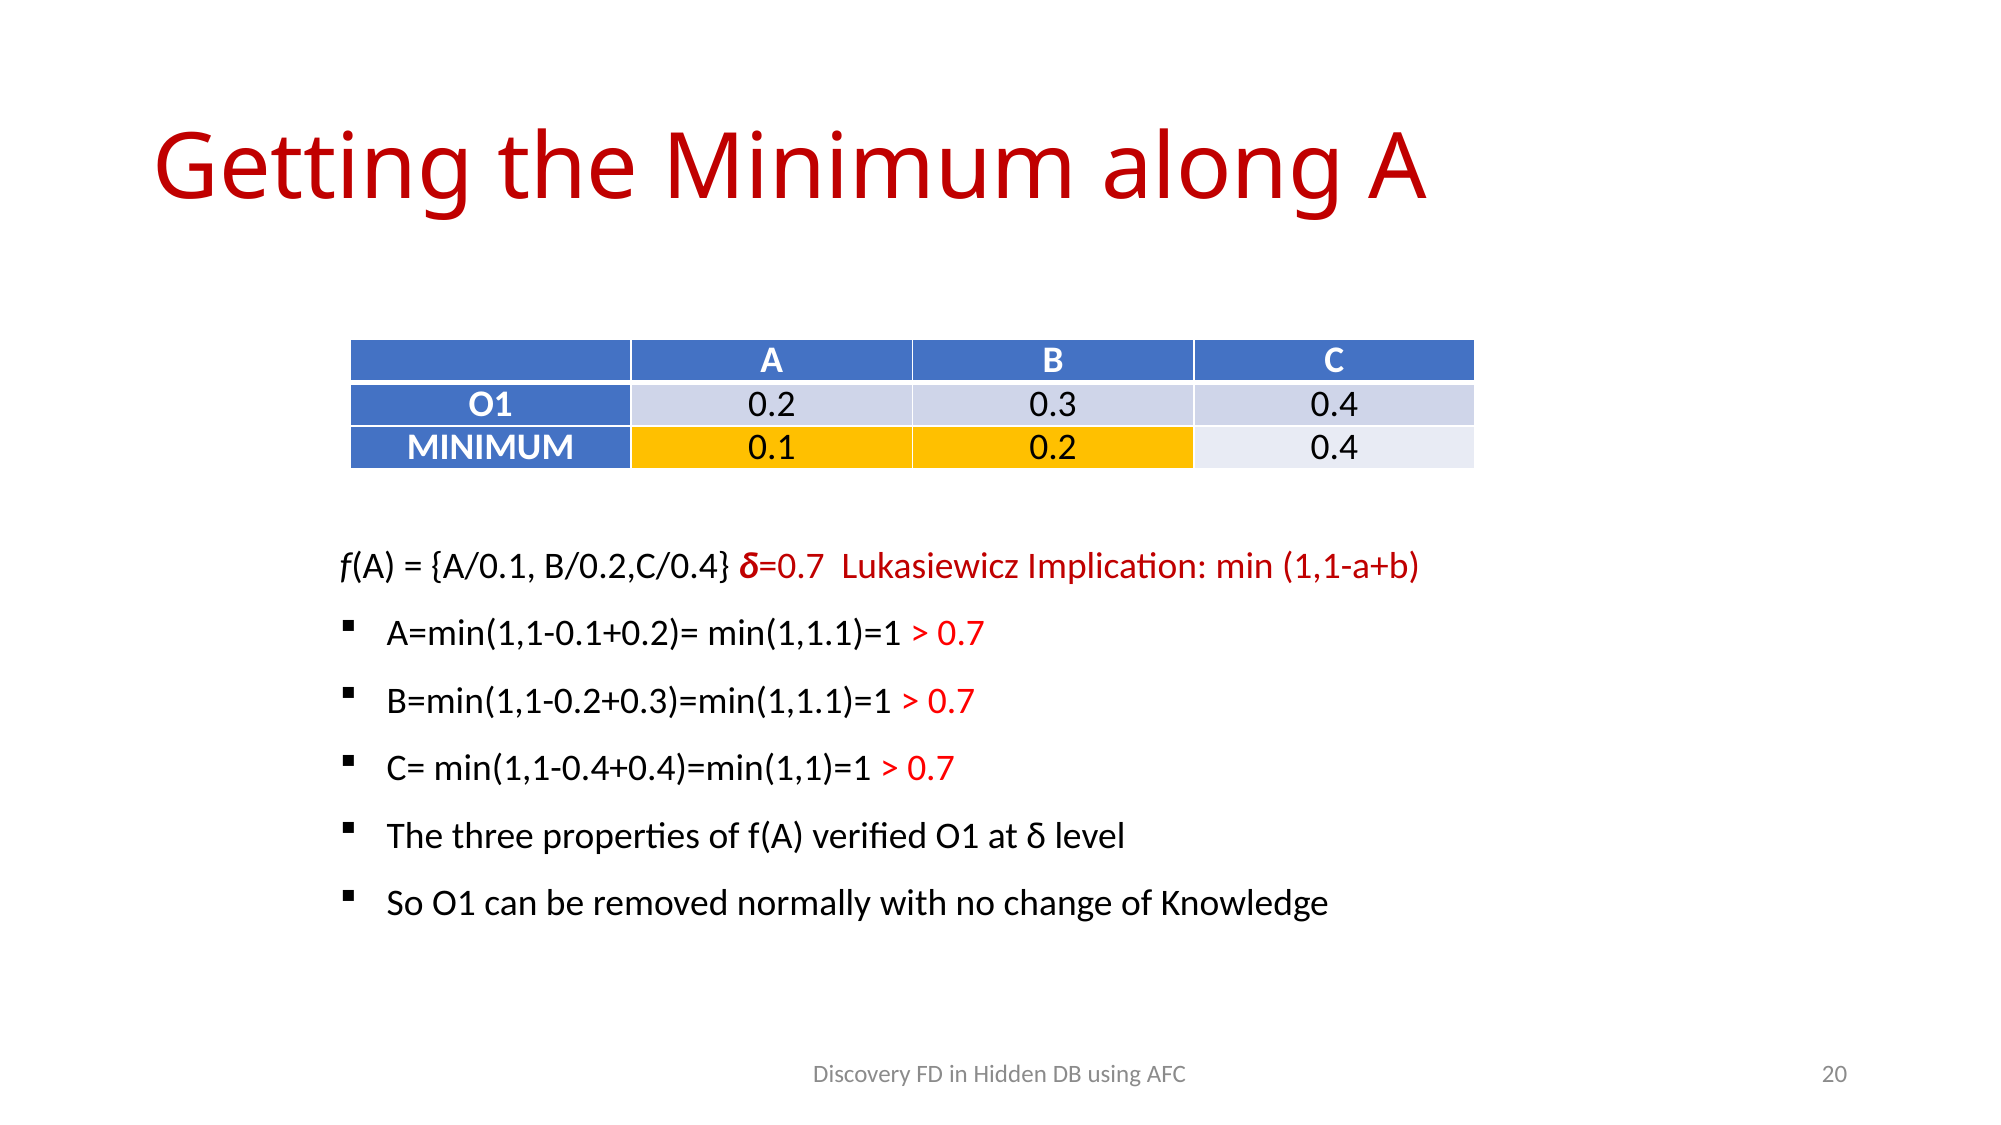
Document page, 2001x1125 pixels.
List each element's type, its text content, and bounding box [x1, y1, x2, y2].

table_header B [913, 340, 1193, 380]
table_header A [632, 340, 912, 380]
table_cell O1 [351, 385, 630, 425]
table_cell MINIMUM [351, 427, 630, 468]
table_cell 0.2 [913, 427, 1193, 468]
table_header C [1195, 340, 1474, 380]
footer Discovery FD in Hidden DB using AFC [662, 1042, 1338, 1103]
table_cell 0.4 [1195, 385, 1474, 425]
table_cell 0.3 [913, 385, 1193, 425]
slide_number 20 [1412, 1042, 1863, 1103]
title Getting the Minimum along A [137, 59, 1863, 278]
table_cell 0.4 [1195, 427, 1474, 468]
table_cell 0.2 [632, 385, 912, 425]
table_header [351, 340, 630, 380]
text_box f(A) = {A/0.1, B/0.2,C/0.4} δ=0.7 Lukasiewicz Implication: min (1,1-a+b) A=min(1,1-0.1+0.2)= min(1,1.1)=1 > 0.7 B=min(1,1-0.2+0.3)=min(1,1.1)=1 > 0.7 C= min(1,1-0.4+0.4)=min(1,1)=1 > 0.7 The three properties of f(A) verified O1 at δ level So O1 can be removed normally with no change of Knowledge [324, 533, 1669, 931]
table_cell 0.1 [632, 427, 912, 468]
